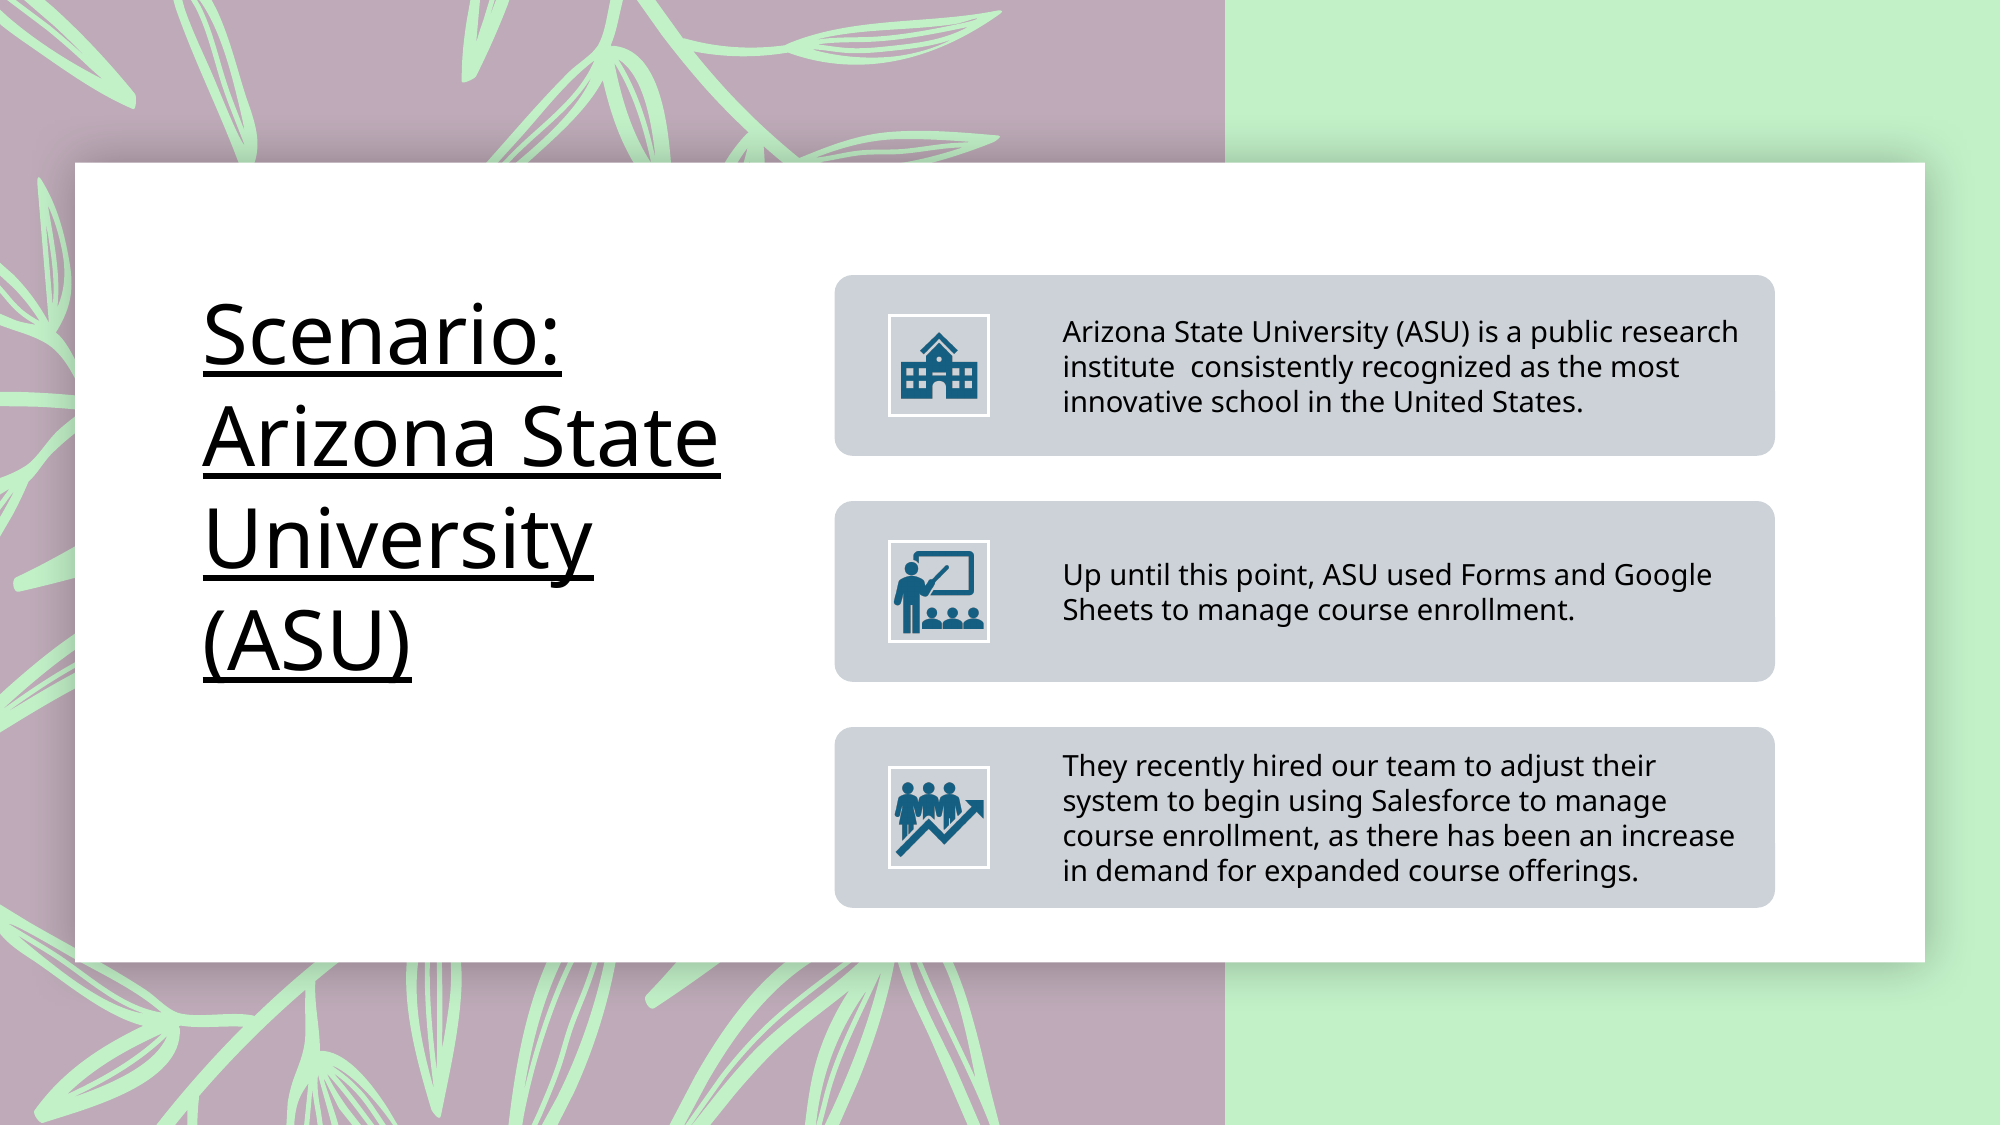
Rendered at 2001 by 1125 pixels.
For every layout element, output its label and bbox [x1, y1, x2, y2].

text_box [834, 274, 1776, 909]
text_box [1226, 0, 2000, 1125]
text_box [1226, 161, 1927, 964]
text_box [0, 0, 1226, 1125]
